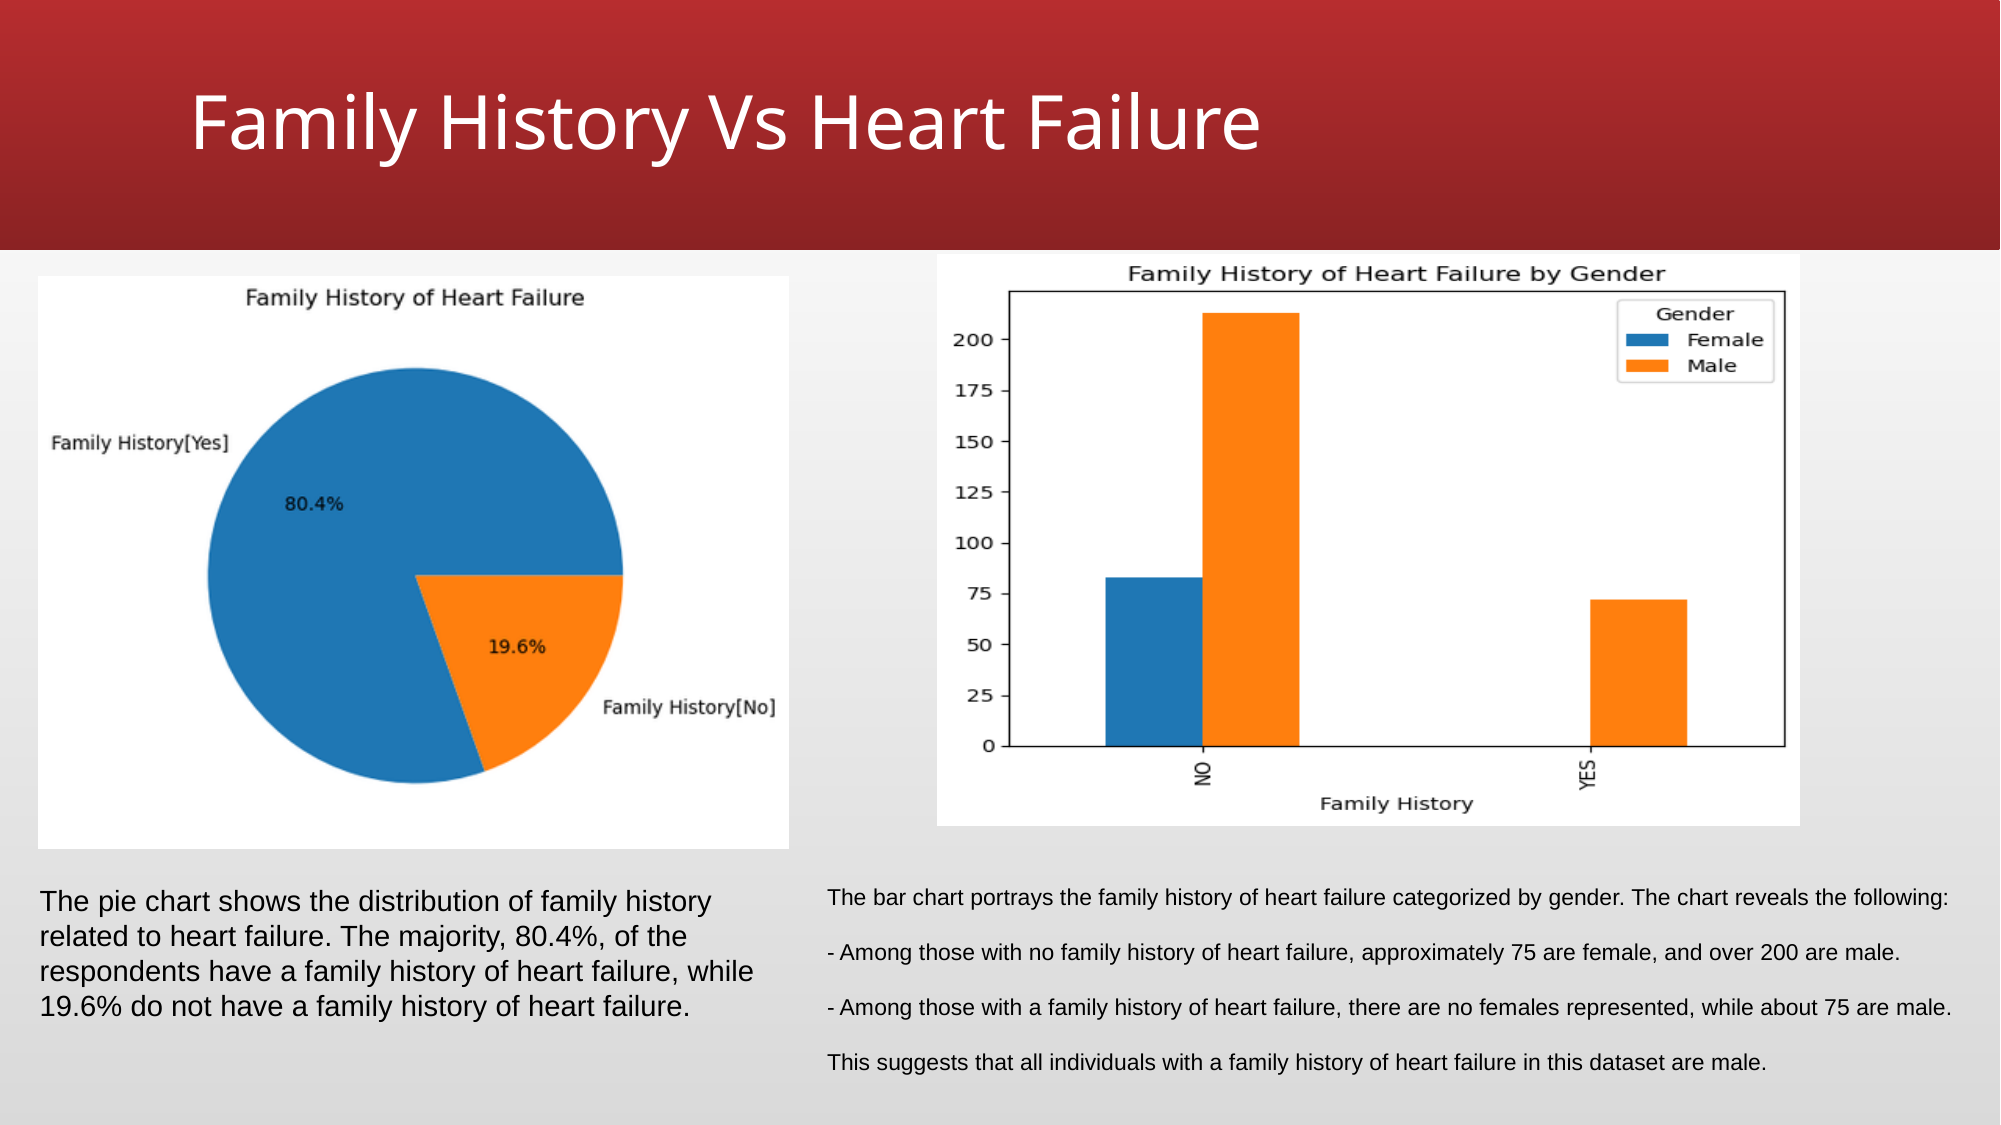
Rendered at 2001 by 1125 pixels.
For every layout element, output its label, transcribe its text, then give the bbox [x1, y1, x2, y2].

picture [937, 254, 1800, 826]
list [38, 276, 789, 849]
text_box The bar chart portrays the family history of heart failure categorized by gender. The chart reveals the following: - Among those with no family history of heart failure, approximately 75 are female, and over 200 are male. - Among those with a family history of heart failure, there are no females represented, while about 75 are male. This suggests that all individuals with a family history of heart failure in this dataset are male. [812, 875, 2000, 1082]
text_box The pie chart shows the distribution of family history related to heart failure. The majority, 80.4%, of the respondents have a family history of heart failure, while 19.6% do not have a family history of heart failure. [24, 875, 789, 1058]
title Family History Vs Heart Failure [174, 16, 1825, 234]
